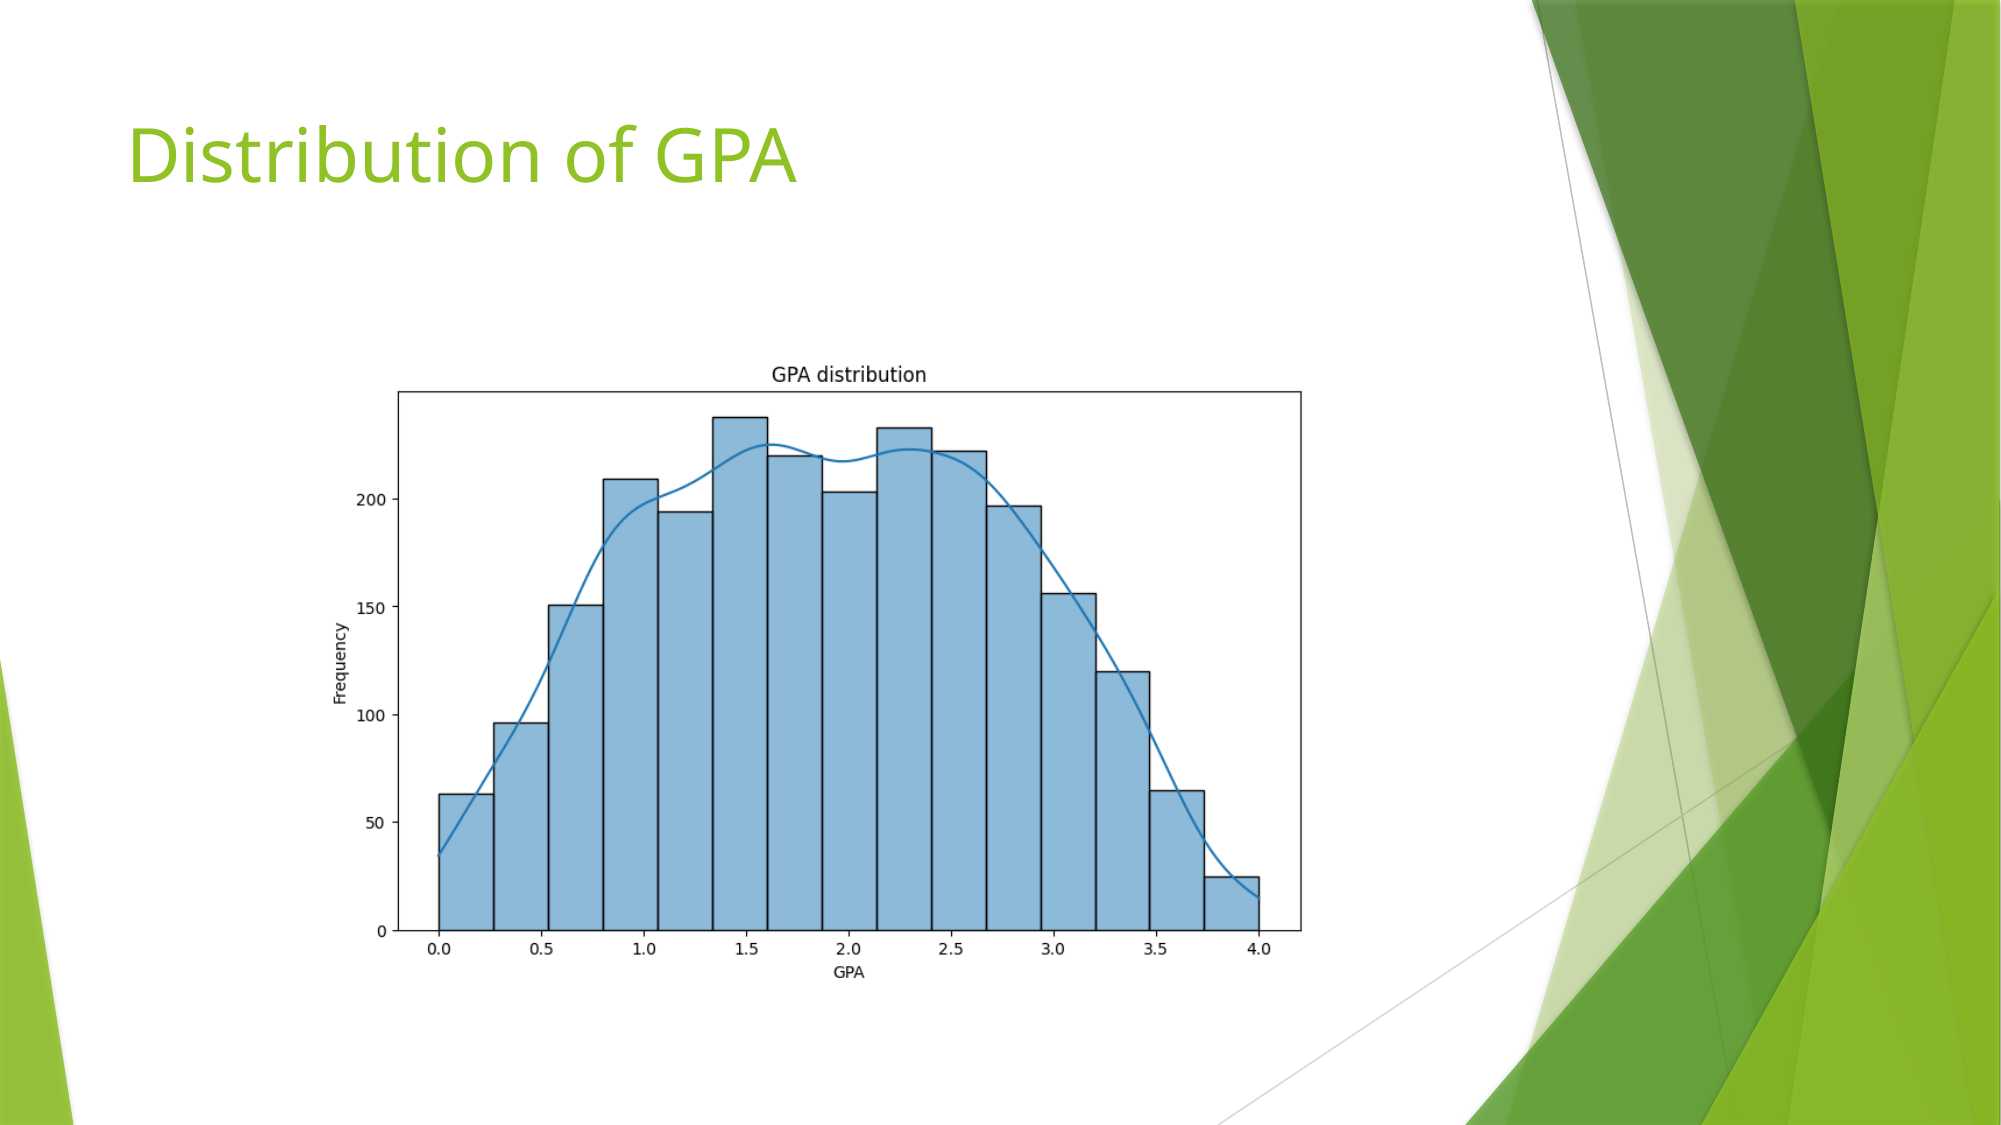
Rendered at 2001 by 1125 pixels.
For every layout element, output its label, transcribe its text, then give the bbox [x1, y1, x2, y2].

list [320, 353, 1312, 992]
title Distribution of GPA [111, 99, 1522, 317]
